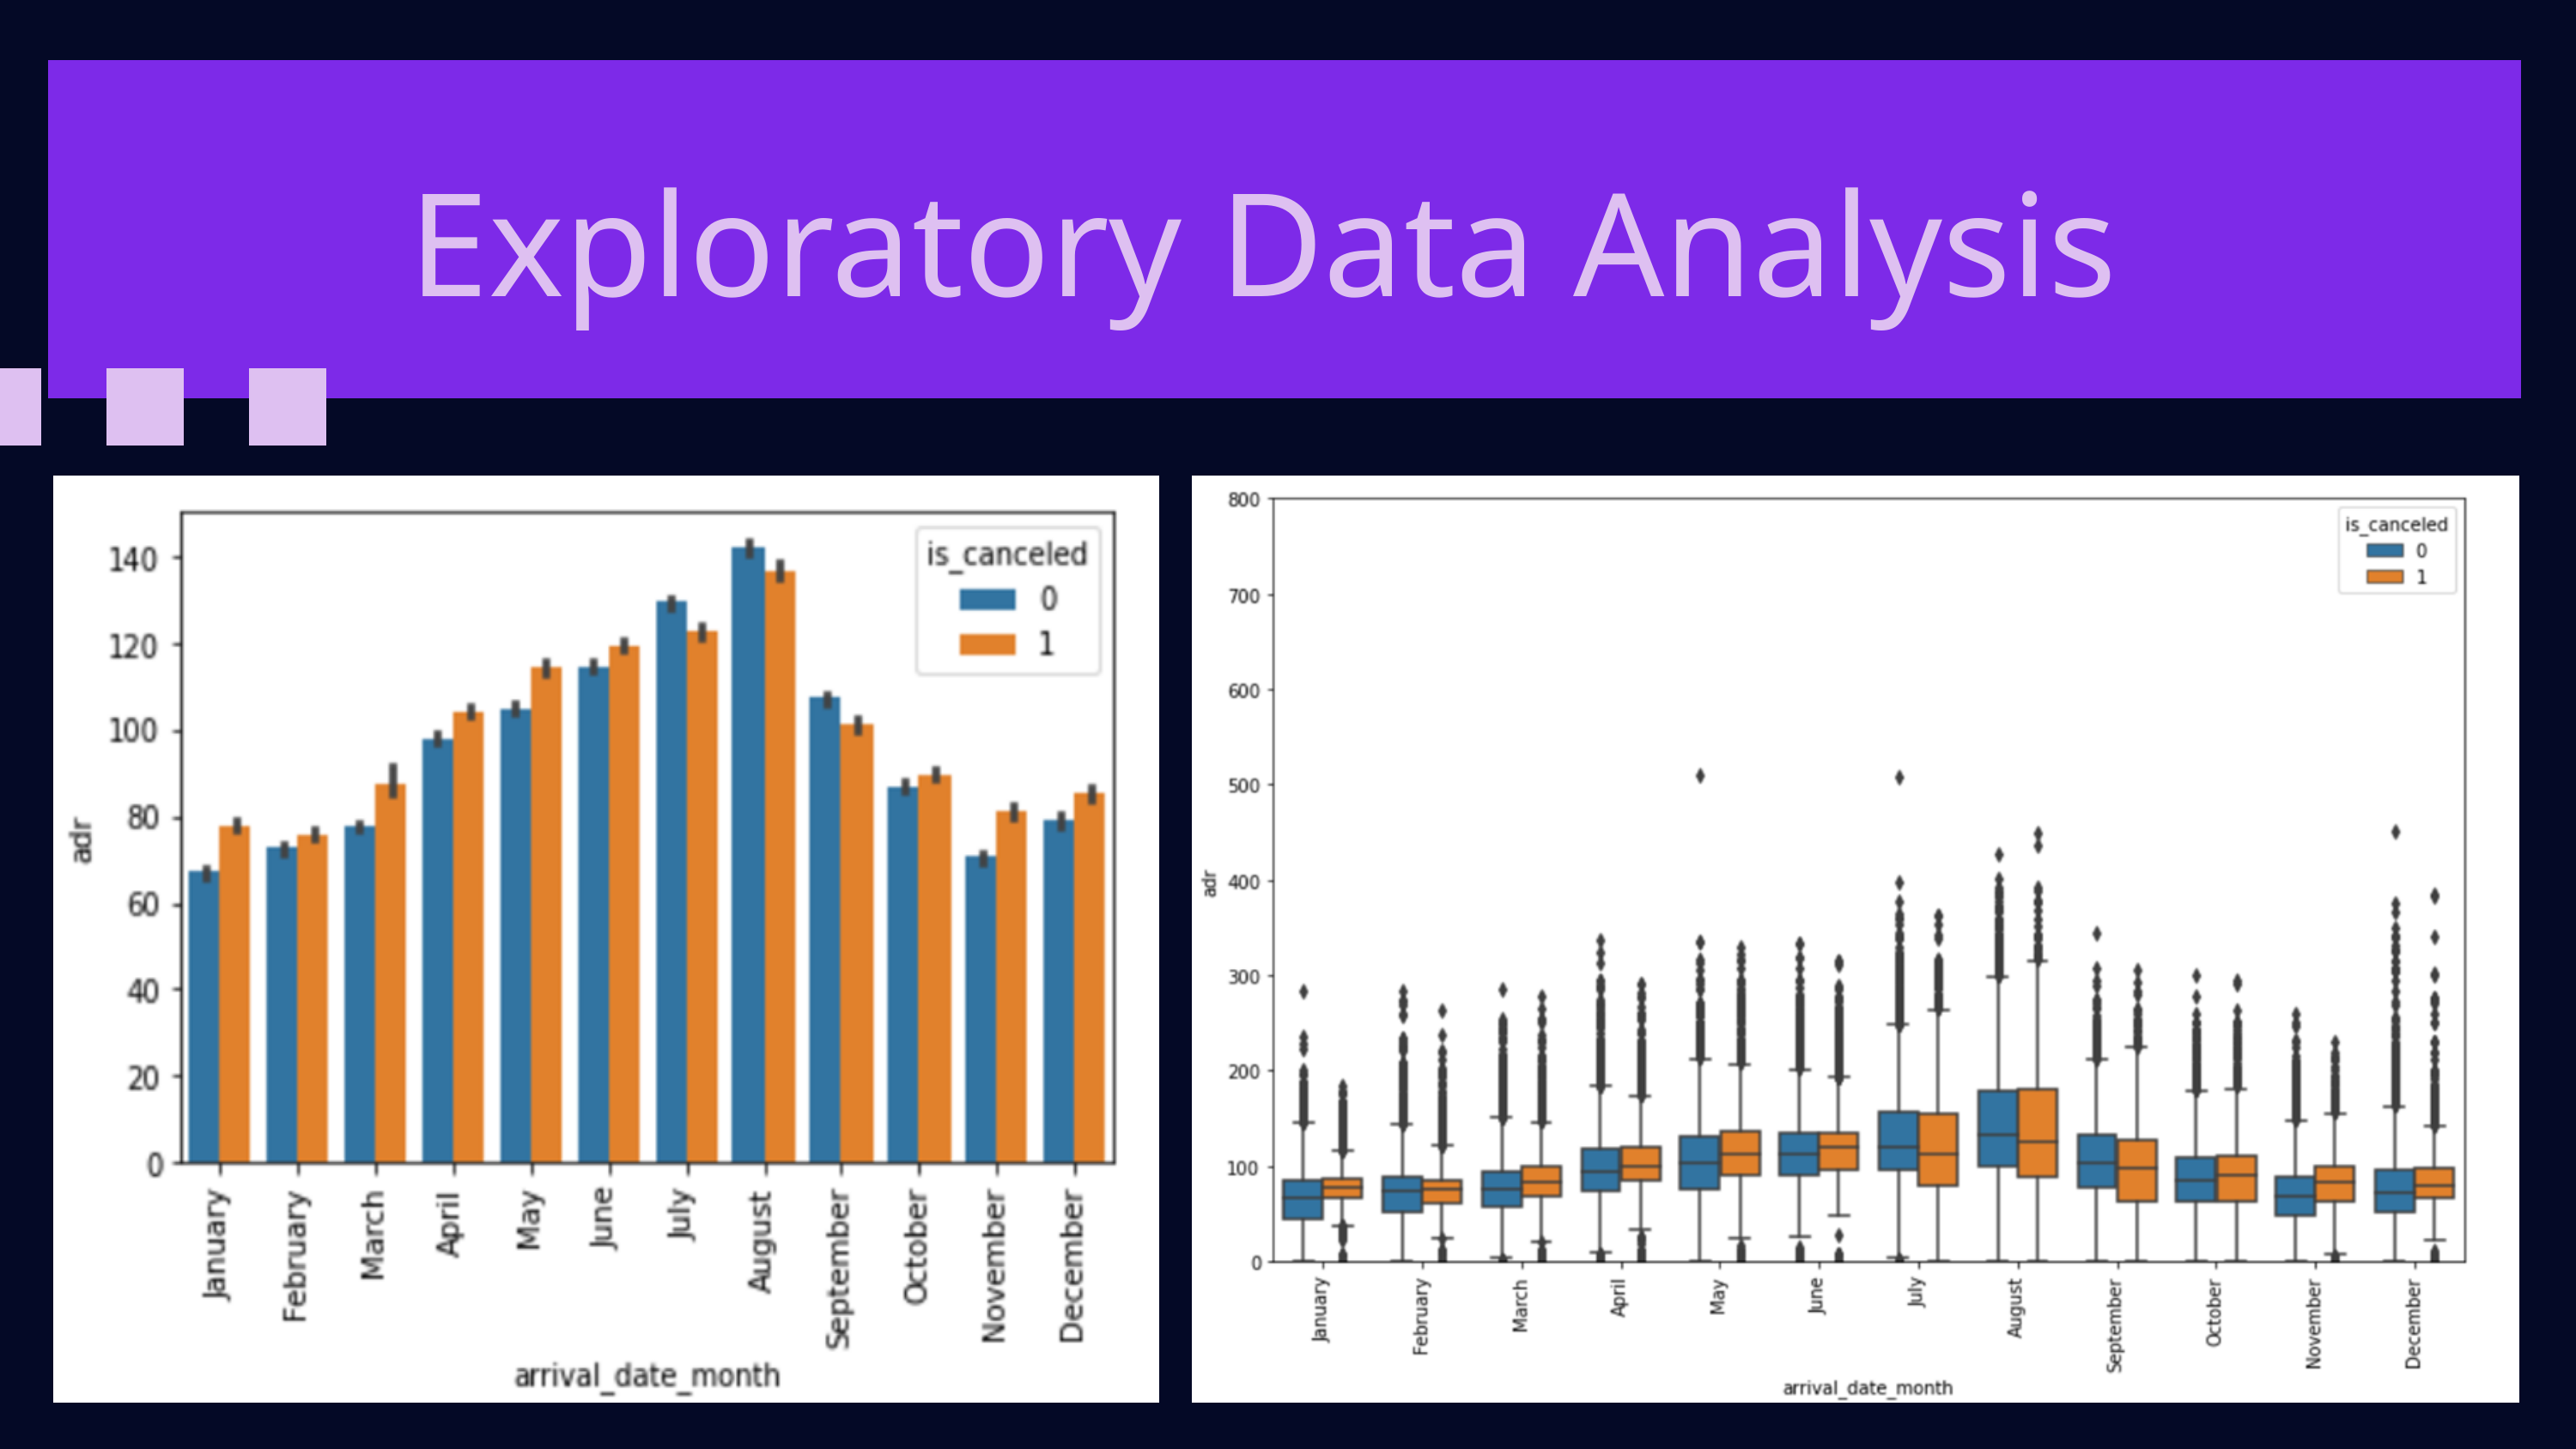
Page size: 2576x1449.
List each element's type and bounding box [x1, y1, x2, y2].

picture [1191, 476, 2520, 1403]
picture [53, 476, 1160, 1403]
text_box [106, 365, 184, 446]
text_box [248, 365, 326, 446]
text_box [47, 47, 2521, 398]
text_box [0, 365, 42, 446]
